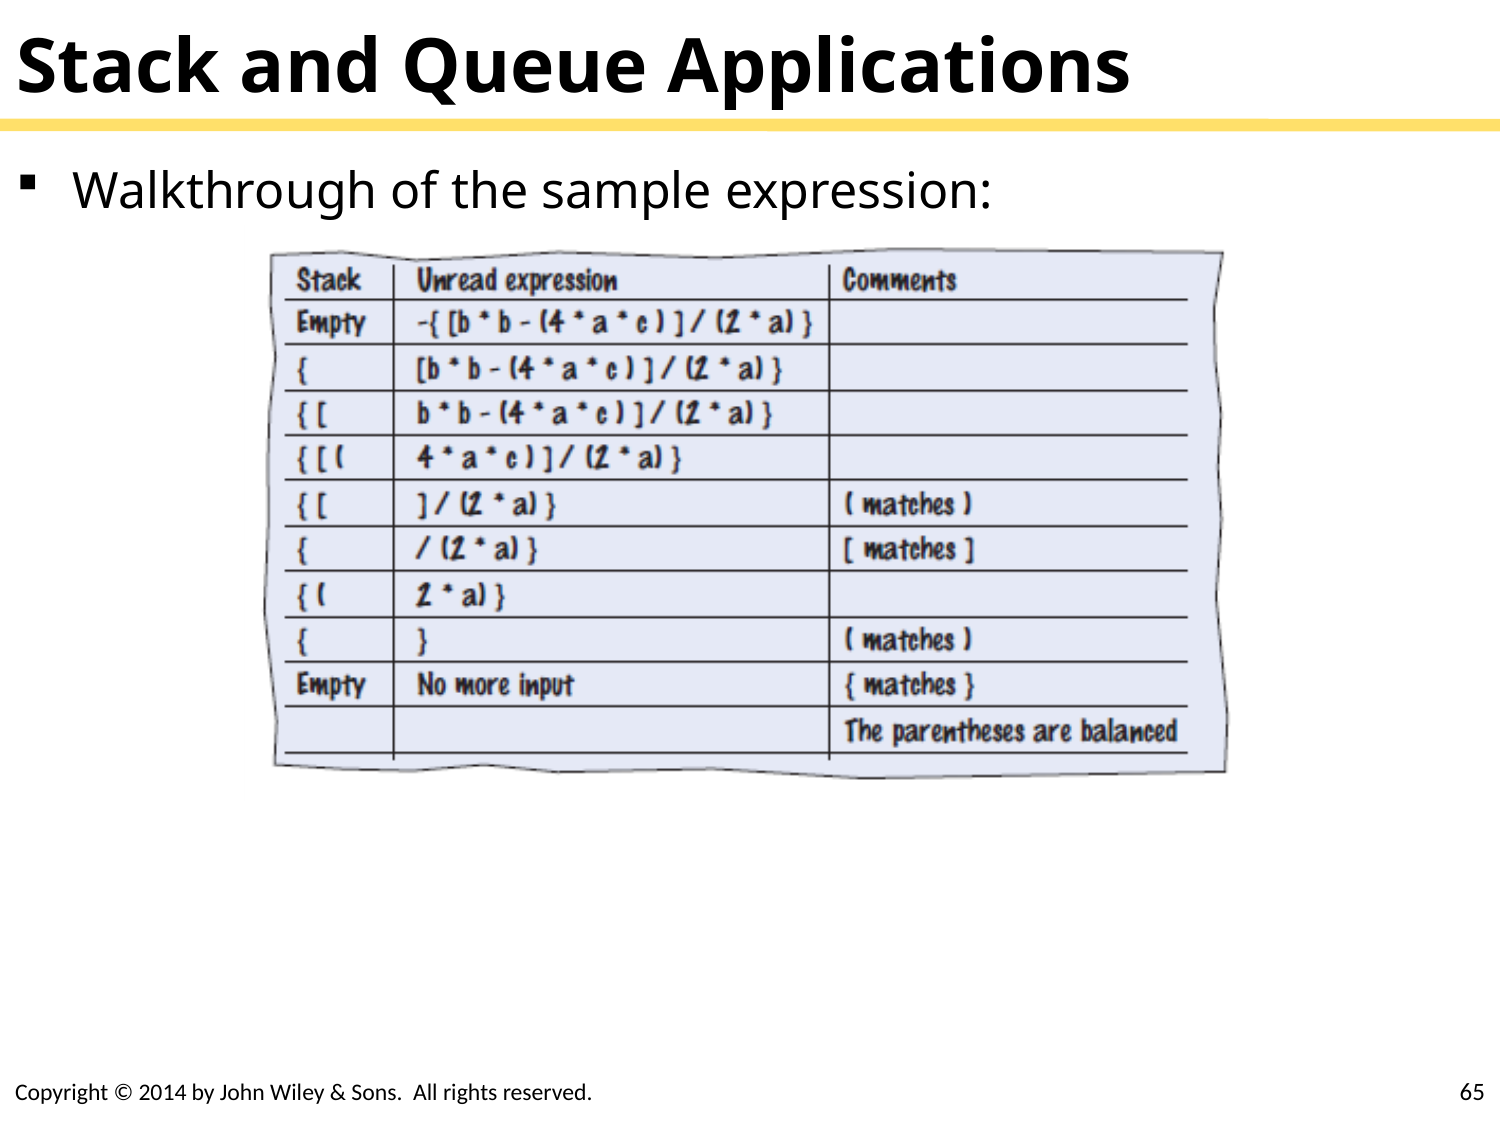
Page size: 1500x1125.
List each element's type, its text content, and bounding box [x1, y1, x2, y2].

list Walkthrough of the sample expression: [1, 151, 1500, 1081]
title Stack and Queue Applications [1, 0, 1500, 125]
picture [243, 225, 1257, 801]
